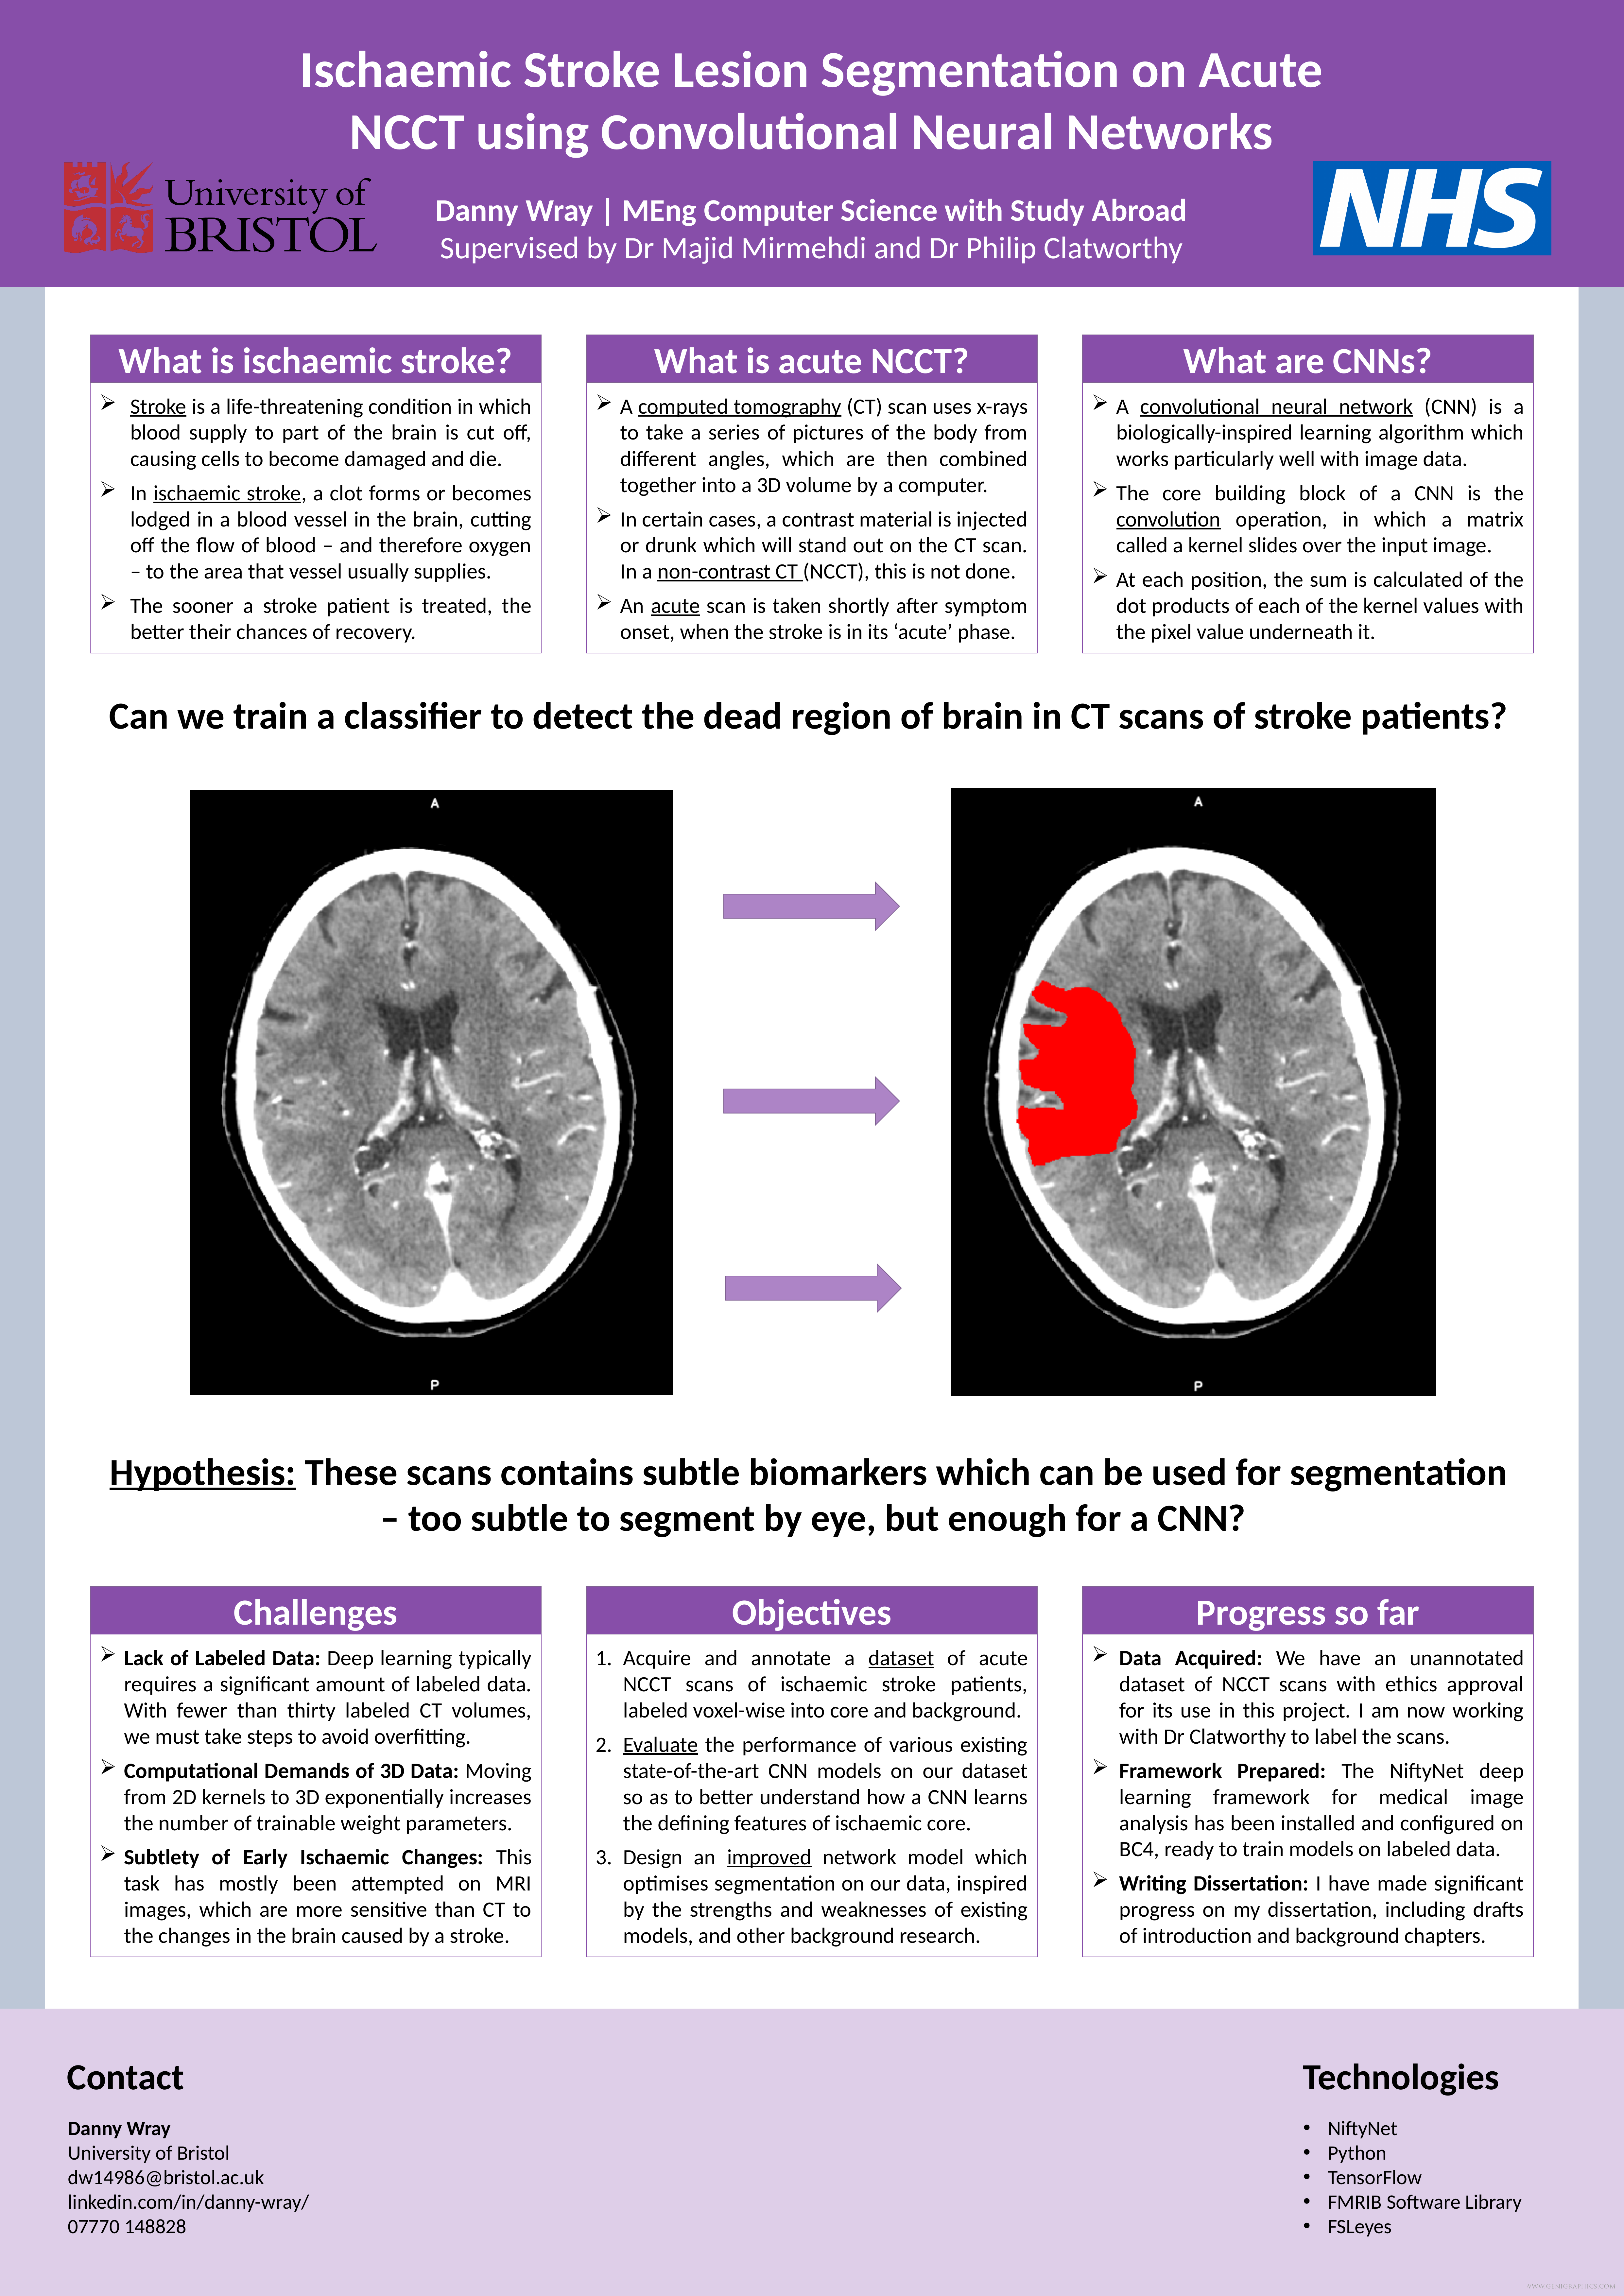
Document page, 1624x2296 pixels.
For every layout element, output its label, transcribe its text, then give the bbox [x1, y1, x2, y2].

text_box Lack of Labeled Data: Deep learning typically requires a significant amount of labeled data. With fewer than thirty labeled CT volumes, we must take steps to avoid overfitting. Computational Demands of 3D Data: Moving from 2D kernels to 3D exponentially increases the number of trainable weight parameters. Subtlety of Early Ischaemic Changes: This task has mostly been attempted on MRI images, which are more sensitive than CT to the changes in the brain caused by a stroke. [90, 1634, 541, 1957]
picture [190, 790, 673, 1395]
text_box What is acute NCCT? [586, 335, 1038, 383]
text_box A computed tomography (CT) scan uses x-rays to take a series of pictures of the body from different angles, which are then combined together into a 3D volume by a computer. In certain cases, a contrast material is injected or drunk which will stand out on the CT scan. In a non-contrast CT (NCCT), this is not done. An acute scan is taken shortly after symptom onset, when the stroke is in its ‘acute’ phase. [586, 383, 1038, 653]
text_box Contact [62, 2050, 189, 2099]
text_box Objectives [586, 1586, 1038, 1634]
text_box Ischaemic Stroke Lesion Segmentation on Acute NCCT using Convolutional Neural Networks [288, 12, 1335, 167]
text_box [723, 1076, 900, 1126]
text_box What is ischaemic stroke? [90, 335, 542, 383]
text_box Hypothesis: These scans contains subtle biomarkers which can be used for segmentation – too subtle to segment by eye, but enough for a CNN? [93, 1424, 1534, 1562]
text_box Acquire and annotate a dataset of acute NCCT scans of ischaemic stroke patients, labeled voxel-wise into core and background. Evaluate the performance of various existing state-of-the-art CNN models on our dataset so as to better understand how a CNN learns the defining features of ischaemic core. Design an improved network model which optimises segmentation on our data, inspired by the strengths and weaknesses of existing models, and other background research. [586, 1634, 1038, 1957]
picture [42, 146, 395, 265]
text_box Can we train a classifier to detect the dead region of brain in CT scans of stroke patients? [93, 667, 1534, 759]
picture [1313, 161, 1551, 255]
text_box A convolutional neural network (CNN) is a biologically-inspired learning algorithm which works particularly well with image data. The core building block of a CNN is the convolution operation, in which a matrix called a kernel slides over the input image. At each position, the sum is calculated of the dot products of each of the kernel values with the pixel value underneath it. [1082, 383, 1534, 653]
text_box Technologies [1298, 2050, 1505, 2099]
text_box Challenges [90, 1586, 542, 1634]
text_box What are CNNs? [1082, 335, 1534, 383]
picture [951, 788, 1436, 1396]
text_box NiftyNet Python TensorFlow FMRIB Software Library FSLeyes [1298, 2113, 1527, 2289]
text_box Danny Wray | MEng Computer Science with Study Abroad Supervised by Dr Majid Mirmehdi and Dr Philip Clatworthy [245, 167, 1378, 287]
text_box Stroke is a life-threatening condition in which blood supply to part of the brain is cut off, causing cells to become damaged and die. In ischaemic stroke, a clot forms or becomes lodged in a blood vessel in the brain, cutting off the flow of blood – and therefore oxygen – to the area that vessel usually supplies. The sooner a stroke patient is treated, the better their chances of recovery. [90, 383, 541, 653]
text_box [725, 1263, 902, 1313]
text_box Danny Wray University of Bristol dw14986@bristol.ac.uk linkedin.com/in/danny-wray/ 07770 148828 [63, 2113, 314, 2240]
text_box Data Acquired: We have an unannotated dataset of NCCT scans with ethics approval for its use in this project. I am now working with Dr Clatworthy to label the scans. Framework Prepared: The NiftyNet deep learning framework for medical image analysis has been installed and configured on BC4, ready to train models on labeled data. Writing Dissertation: I have made significant progress on my dissertation, including drafts of introduction and background chapters. [1082, 1634, 1534, 1957]
picture [1331, 2280, 1615, 2290]
text_box [723, 881, 900, 931]
text_box Progress so far [1082, 1586, 1534, 1634]
